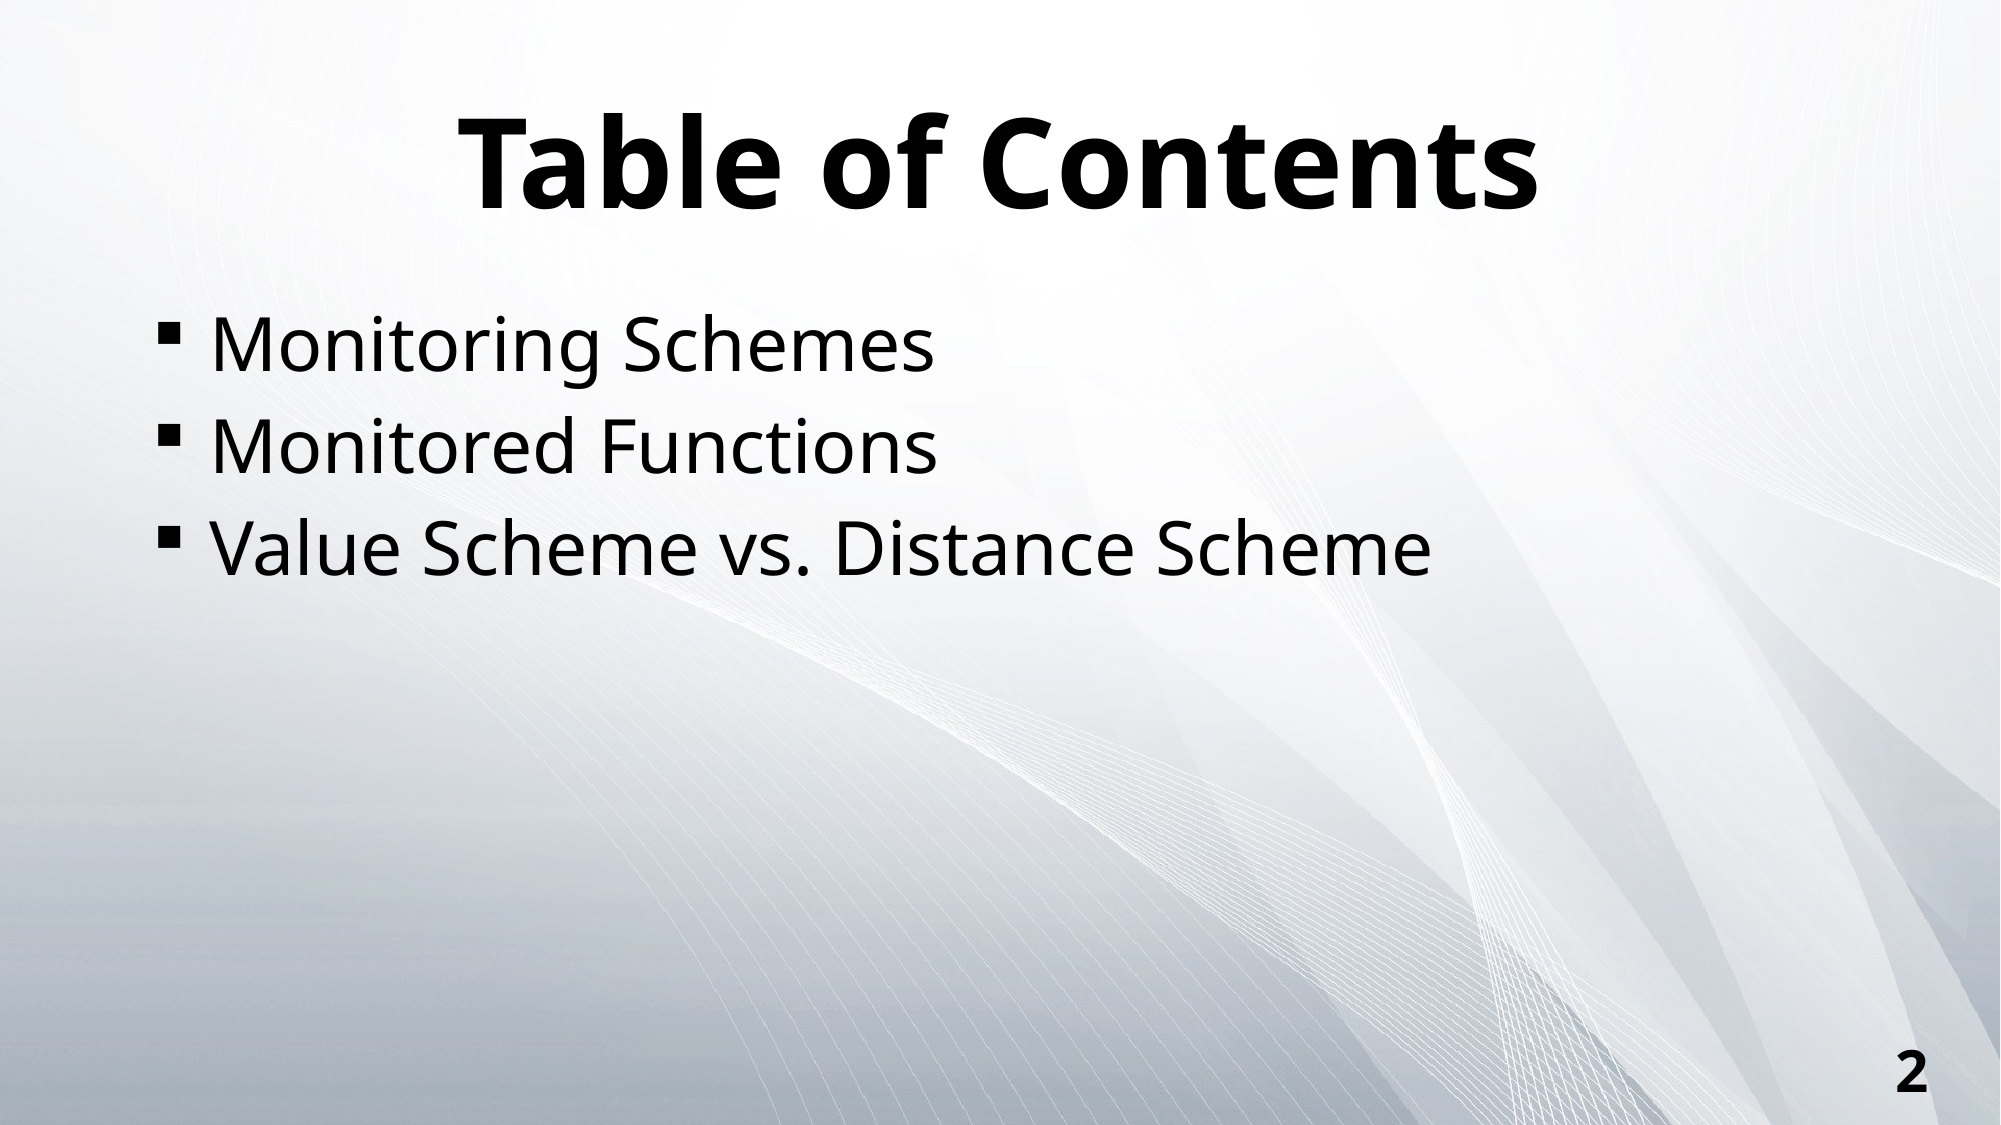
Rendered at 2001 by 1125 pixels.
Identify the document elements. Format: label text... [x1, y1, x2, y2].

picture [0, 0, 2001, 1125]
title Table of Contents [137, 59, 1863, 278]
list Monitoring Schemes Monitored Functions Value Scheme vs. Distance Scheme [137, 299, 1863, 1014]
